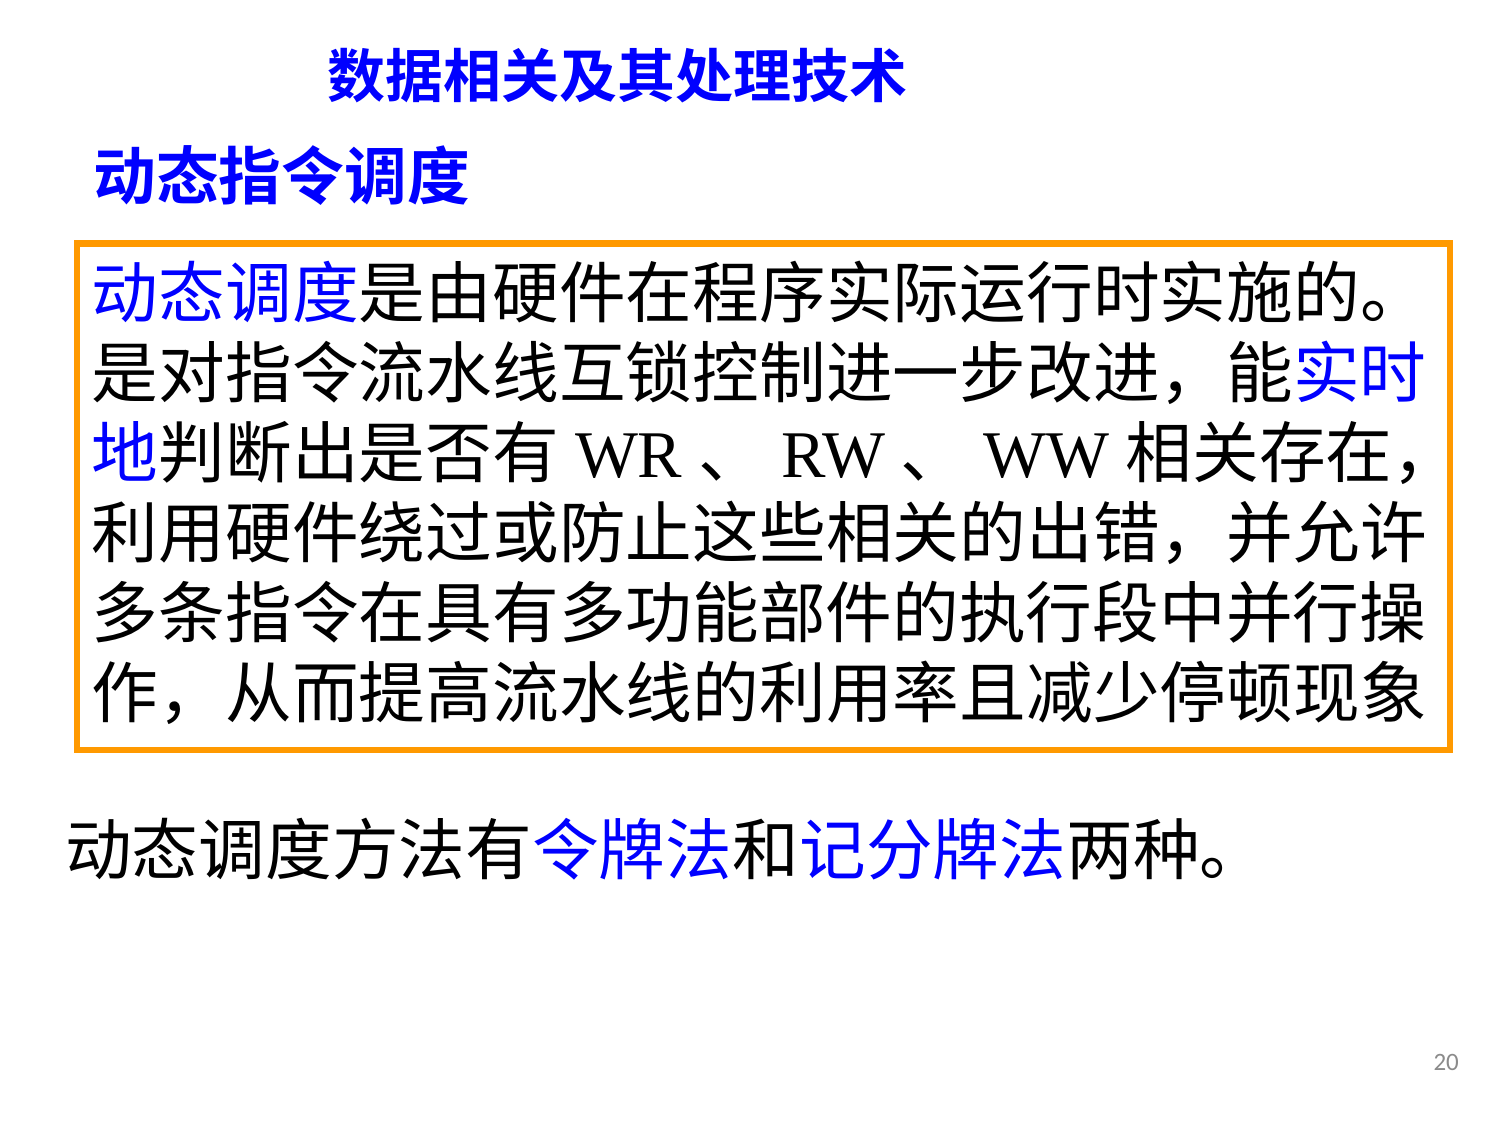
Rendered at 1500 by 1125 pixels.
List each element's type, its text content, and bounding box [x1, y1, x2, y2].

text_box 动态调度是由硬件在程序实际运行时实施的。是对指令流水线互锁控制进一步改进，能实时地判断出是否有WR、RW、WW相关存在，利用硬件绕过或防止这些相关的出错，并允许多条指令在具有多功能部件的执行段中并行操作，从而提高流水线的利用率且减少停顿现象 [76, 243, 1450, 750]
title 数据相关及其处理技术 [36, 32, 1213, 117]
text_box 动态调度方法有令牌法和记分牌法两种。 [50, 800, 1450, 975]
slide_number 20 [1161, 1022, 1474, 1098]
subtitle 动态指令调度 [50, 129, 639, 221]
